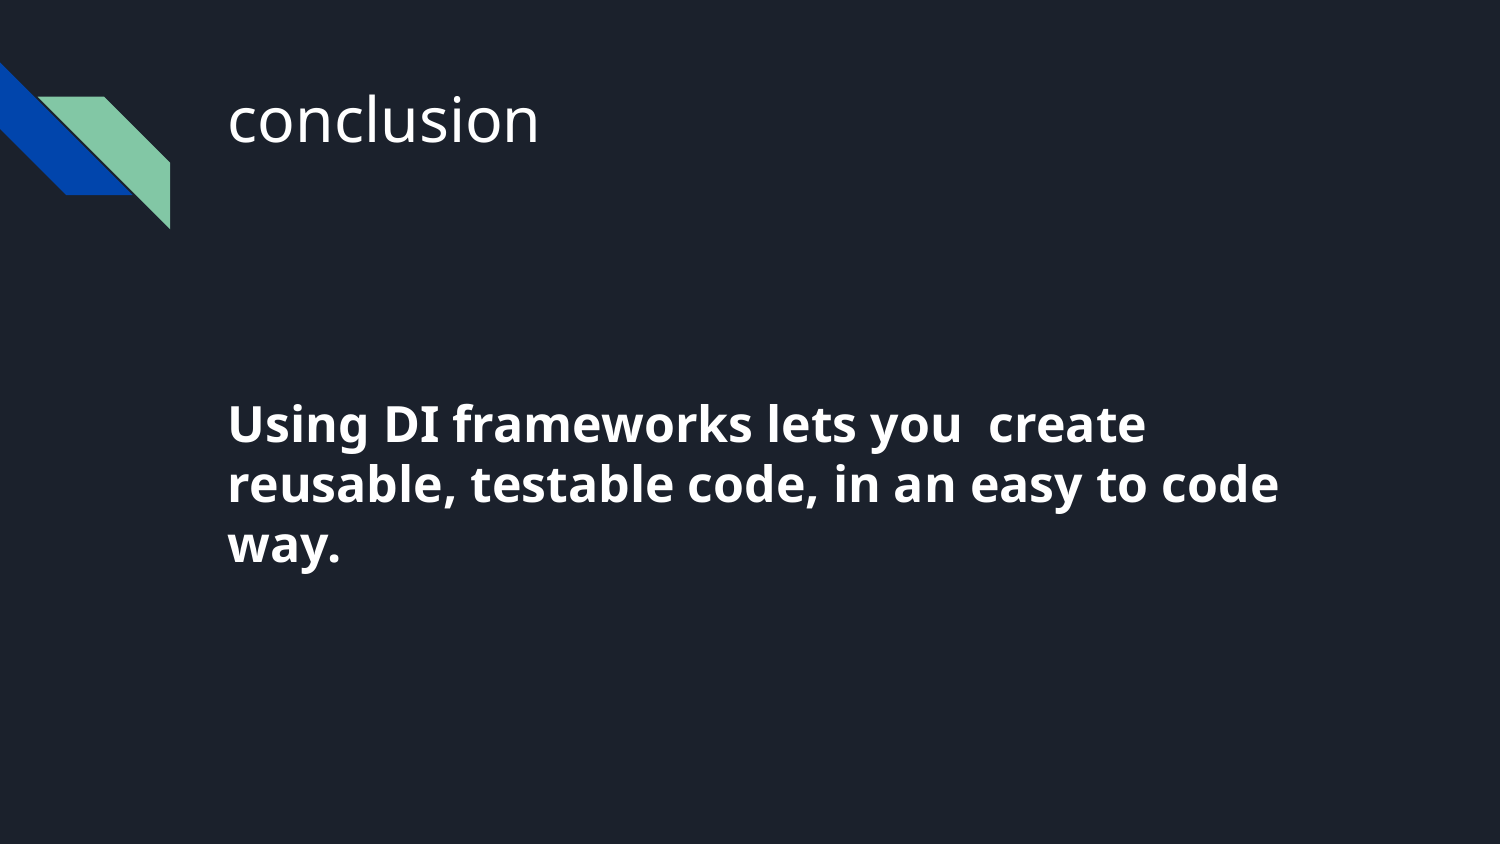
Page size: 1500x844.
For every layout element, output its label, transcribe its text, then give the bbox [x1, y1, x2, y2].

title conclusion [212, 64, 1368, 215]
list Using DI frameworks lets you create reusable, testable code, in an easy to code way. [212, 257, 1368, 735]
